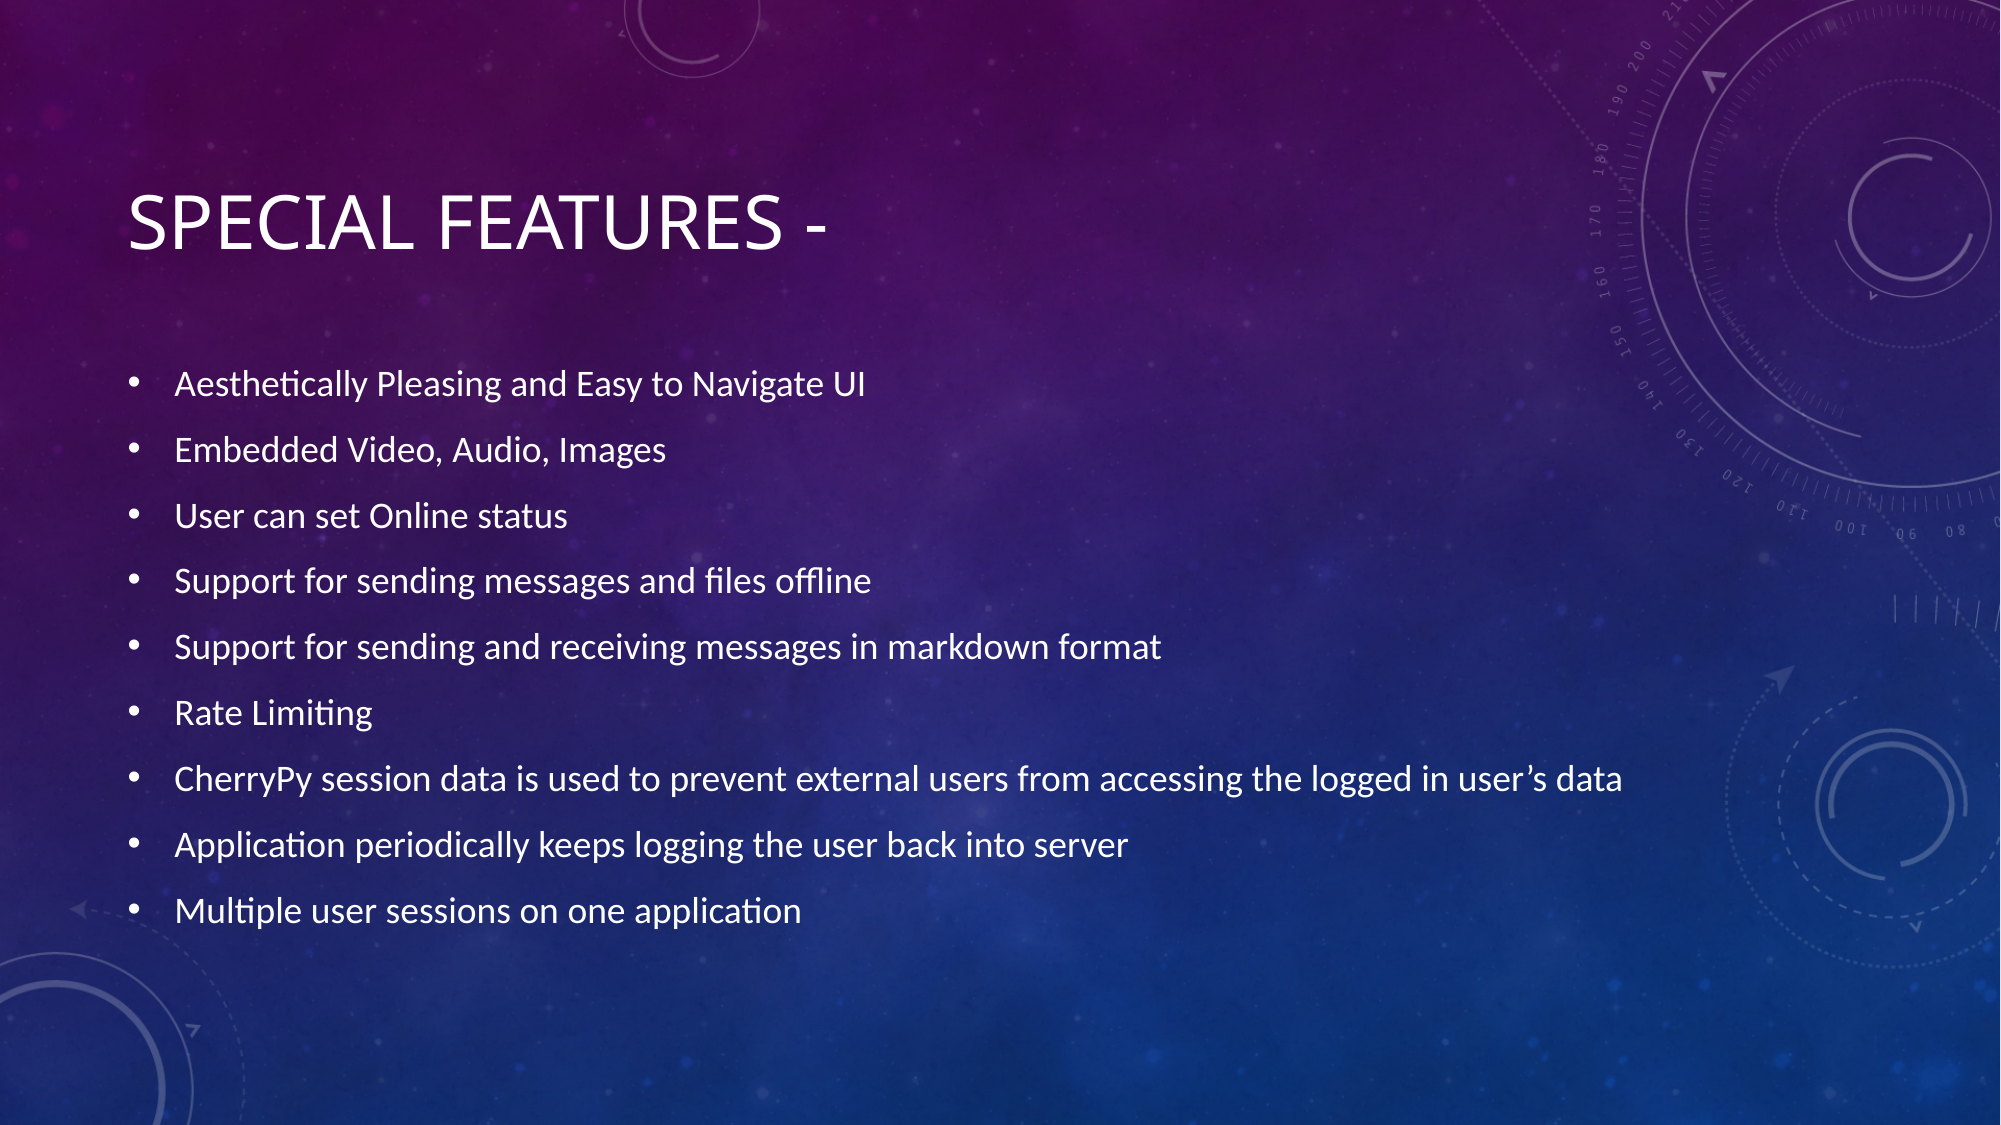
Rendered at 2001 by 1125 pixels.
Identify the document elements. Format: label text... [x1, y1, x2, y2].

picture [0, 0, 2001, 1125]
list Aesthetically Pleasing and Easy to Navigate UI Embedded Video, Audio, Images User can set Online status Support for sending messages and files offline Support for sending and receiving messages in markdown format Rate Limiting CherryPy session data is used to prevent external users from accessing the logged in user’s data Application periodically keeps logging the user back into server Multiple user sessions on one application [112, 351, 1775, 950]
title Special Features - [112, 99, 1775, 339]
